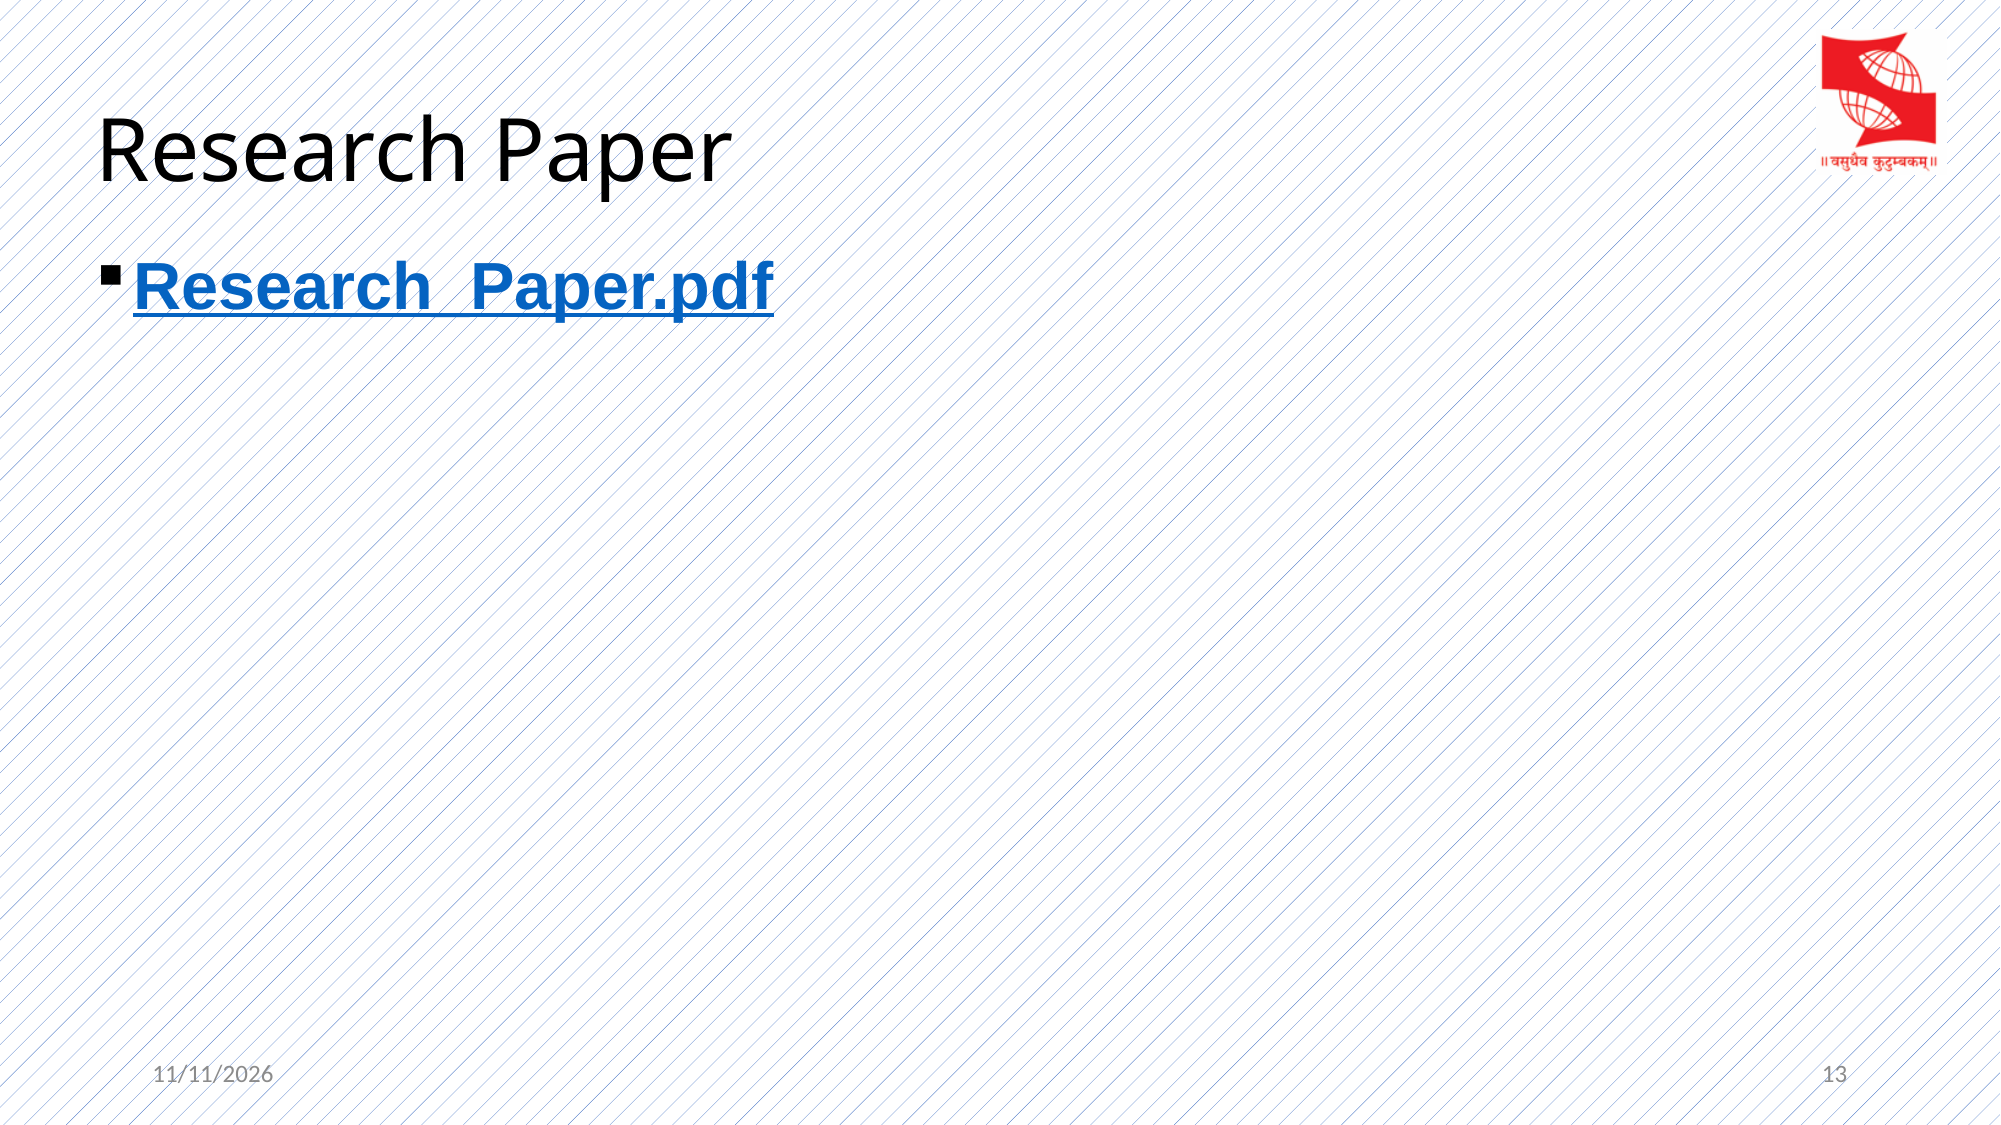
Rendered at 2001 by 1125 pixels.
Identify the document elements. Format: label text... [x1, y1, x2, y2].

picture [1816, 29, 1947, 175]
list Research_Paper.pdf [80, 244, 1933, 838]
slide_number 13 [1412, 1042, 1863, 1103]
title Research Paper [80, 43, 1806, 244]
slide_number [137, 1042, 588, 1103]
